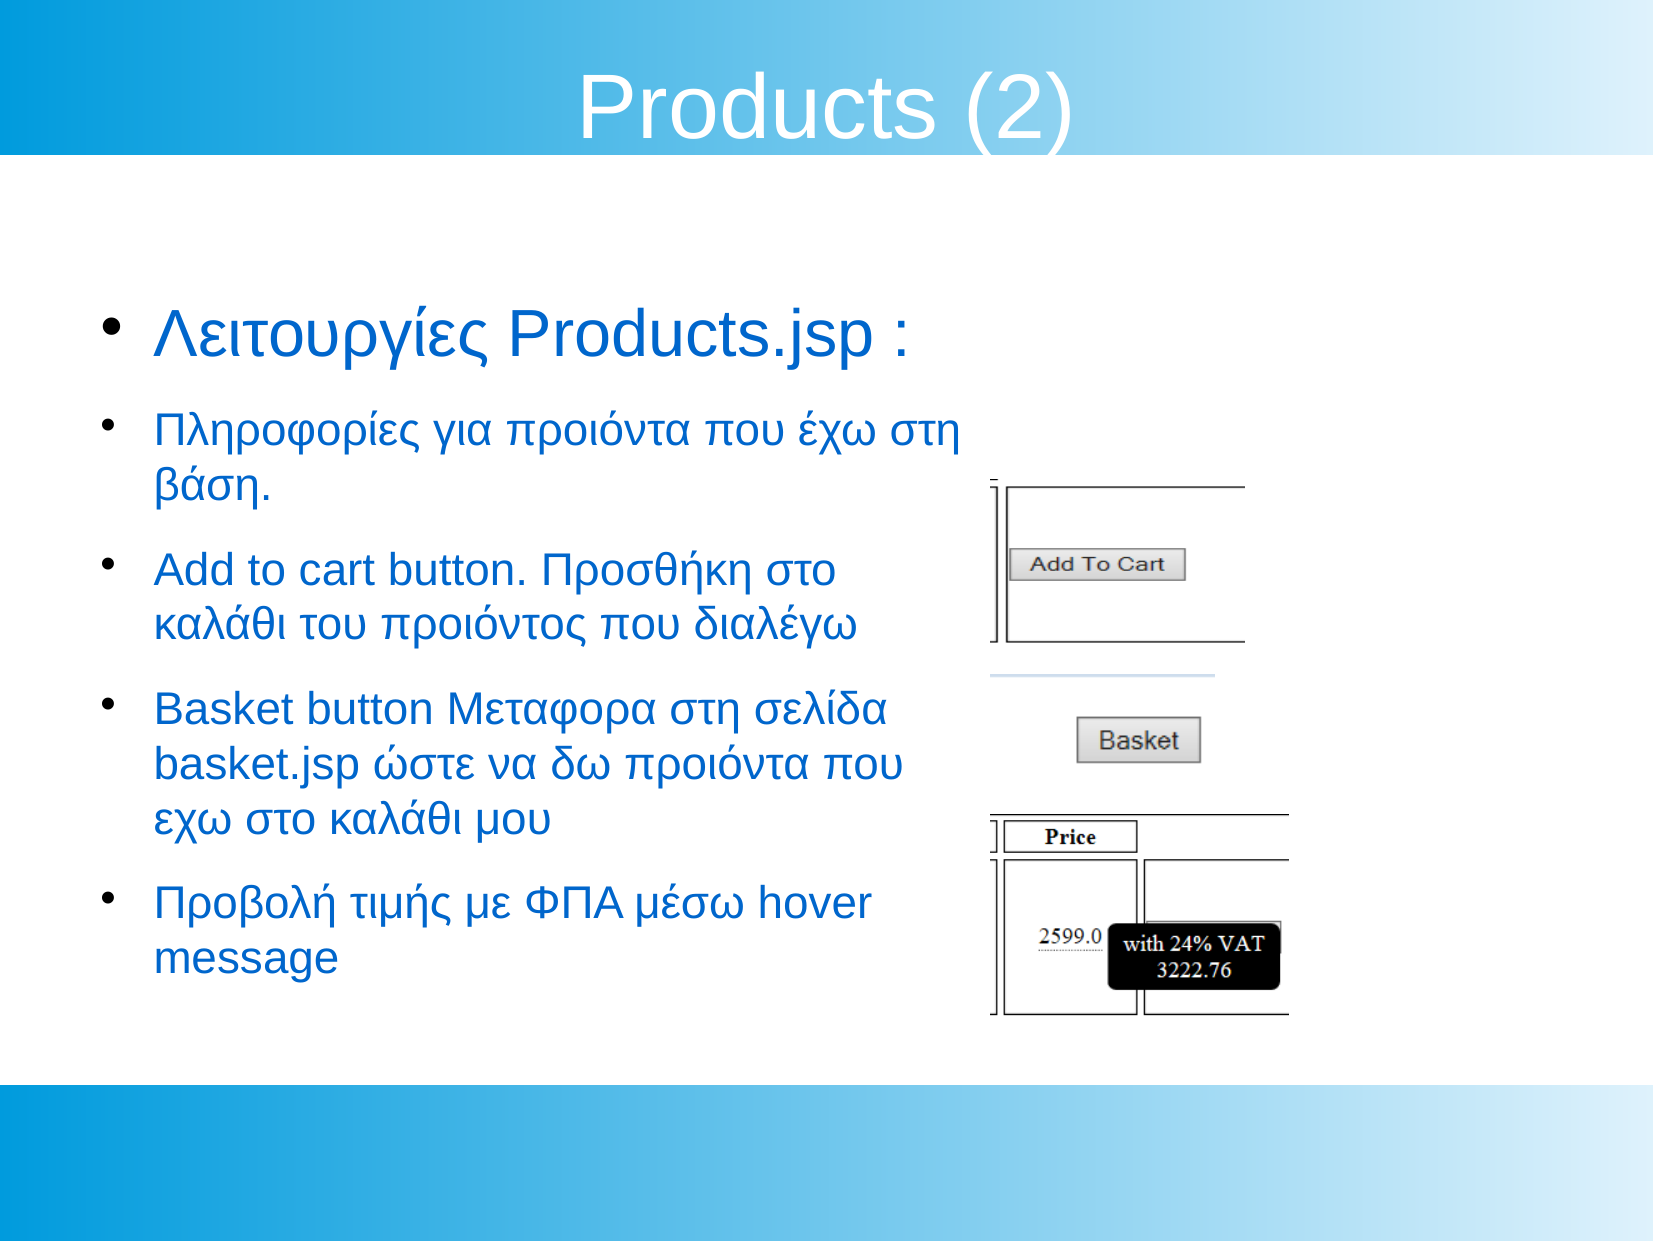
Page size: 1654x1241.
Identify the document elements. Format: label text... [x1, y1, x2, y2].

picture [989, 479, 1246, 649]
picture [989, 674, 1289, 1019]
text_box Λειτουργίες Products.jsp : Πληροφορίες για προιόντα που έχω στη βάση. Add to cart button. Προσθήκη στο καλάθι του προιόντος που διαλέγω Βasket button Μεταφορα στη σελίδα basket.jsp ώστε να δω προιόντα που εχω στο καλάθι μου Προβολή τιμής με ΦΠΑ μέσω hover message [82, 290, 975, 1010]
text_box Products (2) [82, 49, 1571, 154]
